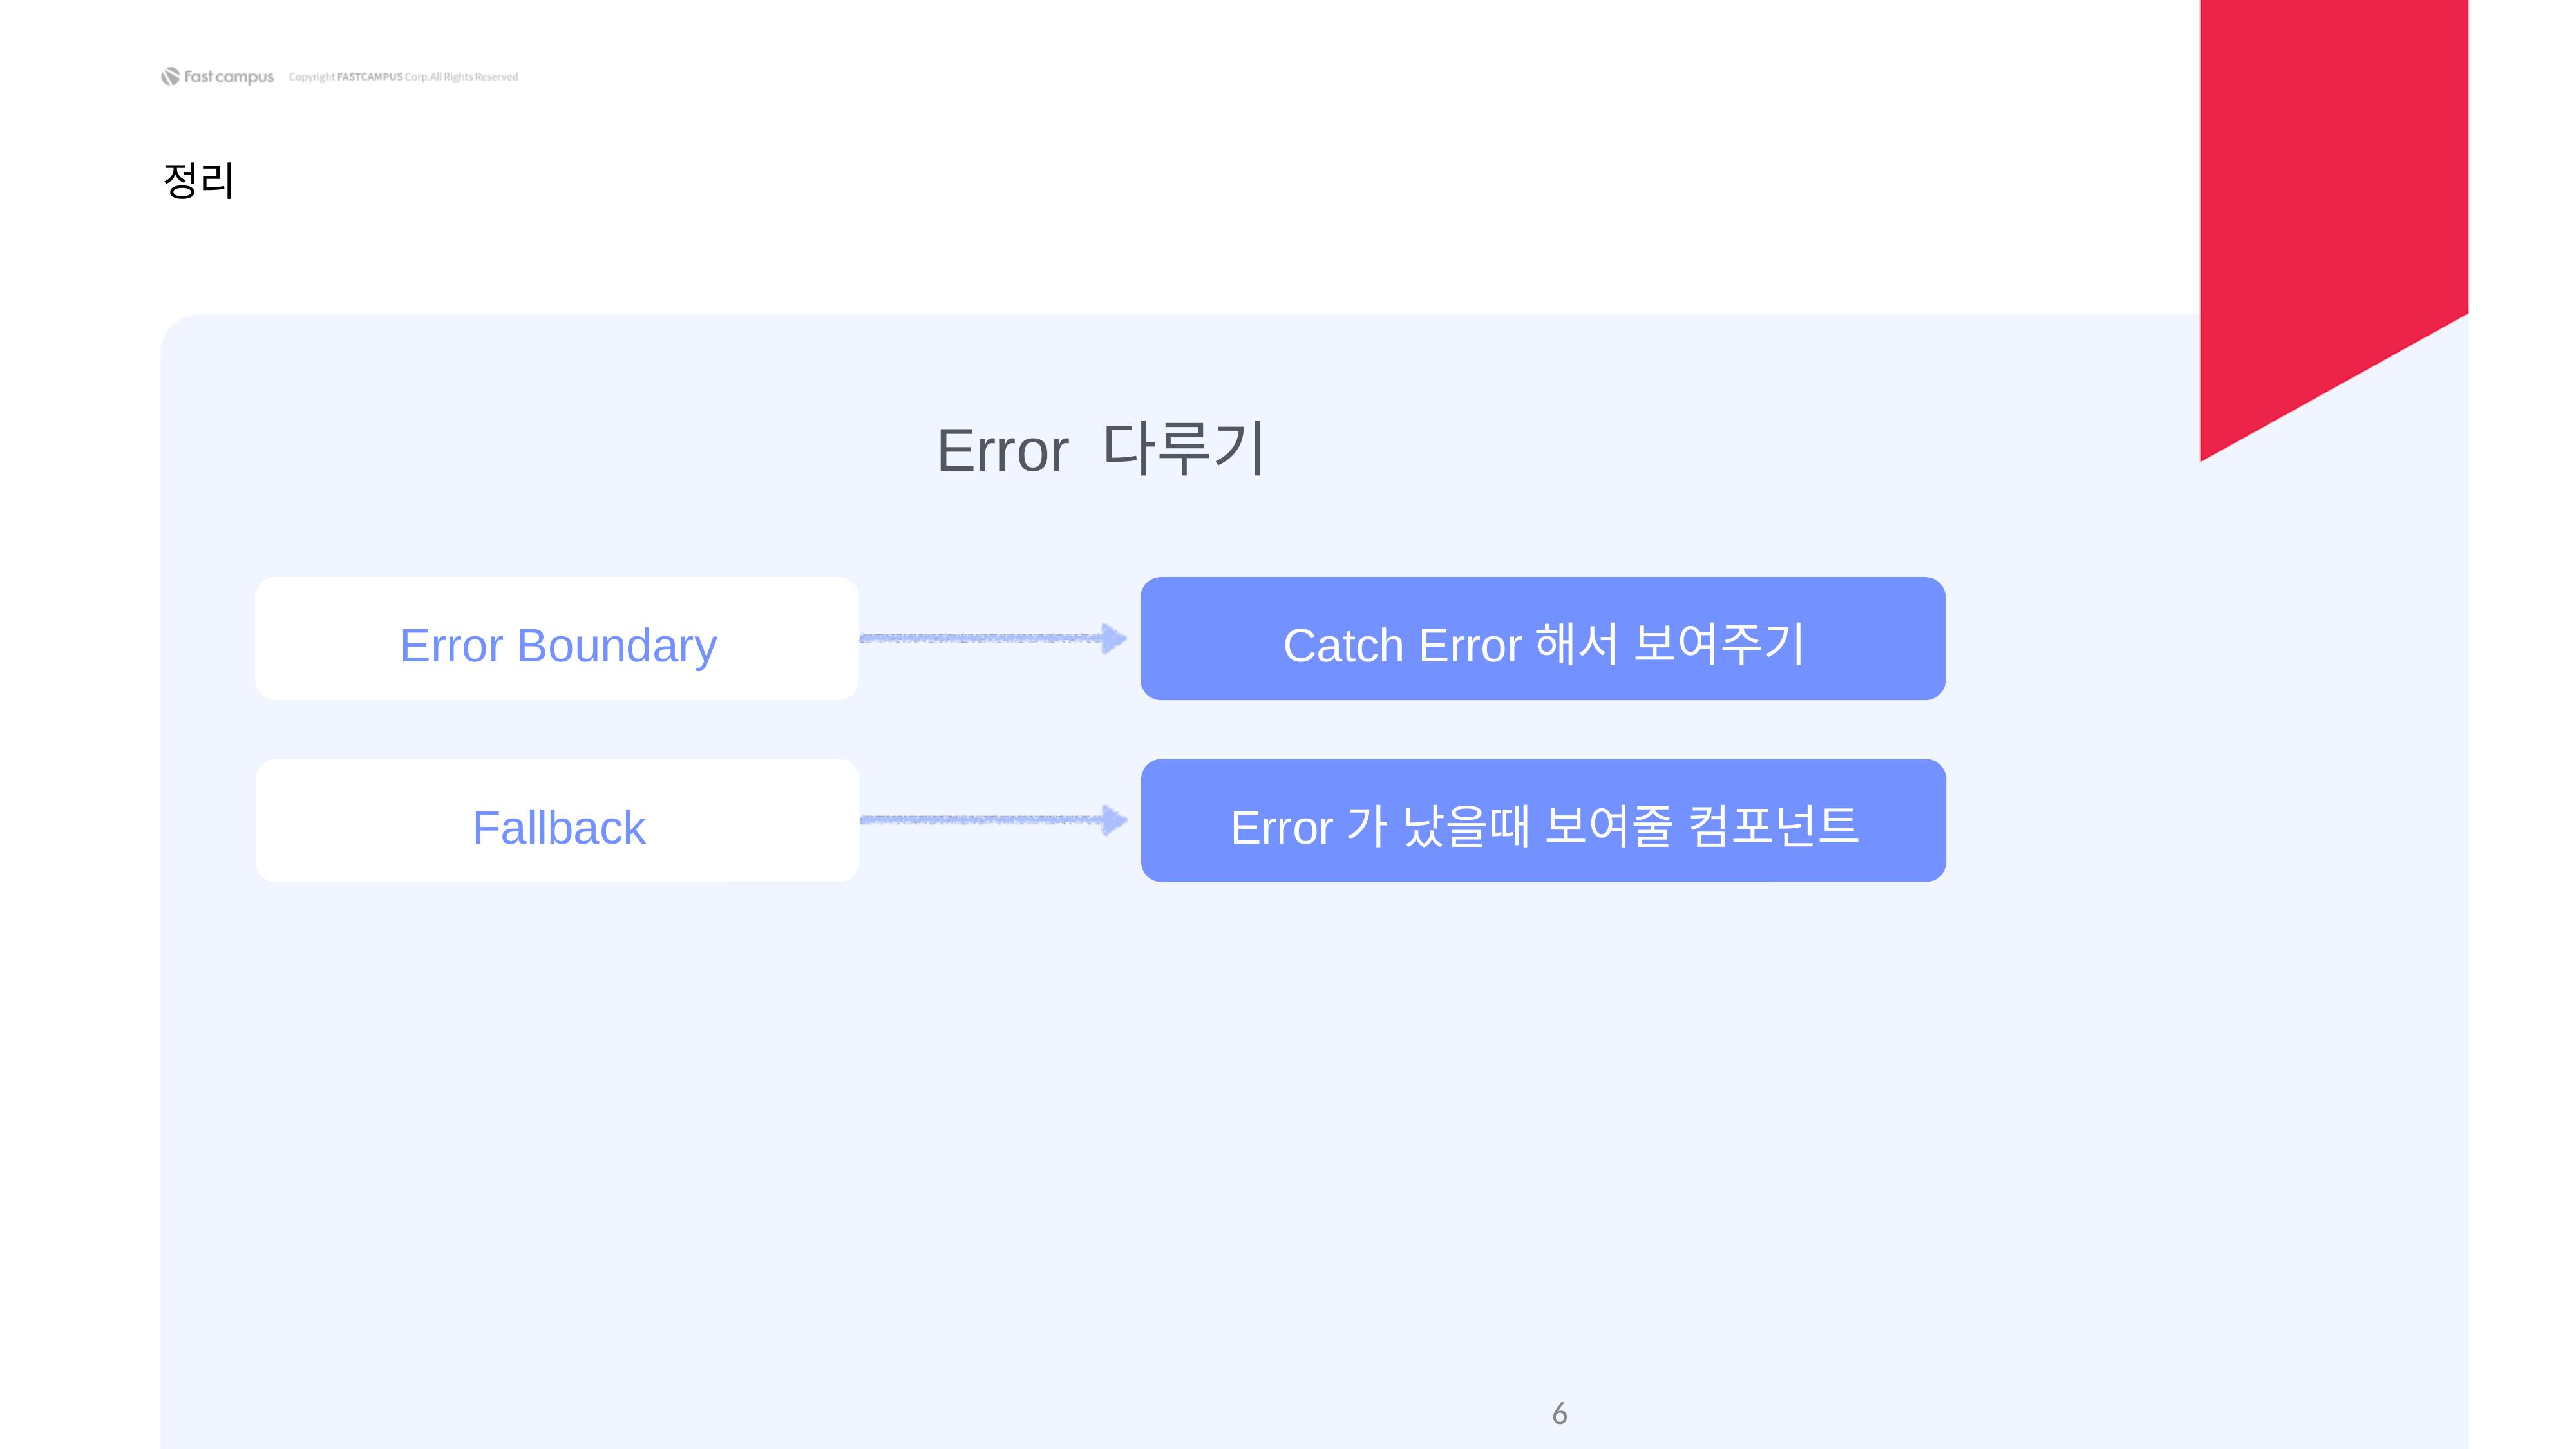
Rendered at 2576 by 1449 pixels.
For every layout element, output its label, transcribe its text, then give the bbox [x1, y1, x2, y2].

text_box Error가 났을때 보여줄 컴포넌트 [1143, 795, 1948, 855]
text_box [1141, 759, 1947, 882]
slide_number ‹#› [998, 1372, 1578, 1449]
text_box [1141, 577, 1946, 701]
text_box [255, 577, 859, 701]
text_box Error 다루기 [254, 409, 1949, 486]
text_box [256, 759, 860, 882]
text_box 정리 [160, 154, 631, 269]
picture [0, 0, 2576, 1449]
text_box Fallback [258, 795, 862, 855]
text_box Error Boundary [257, 613, 861, 673]
text_box Catch Error해서 보여주기 [1142, 613, 1948, 673]
